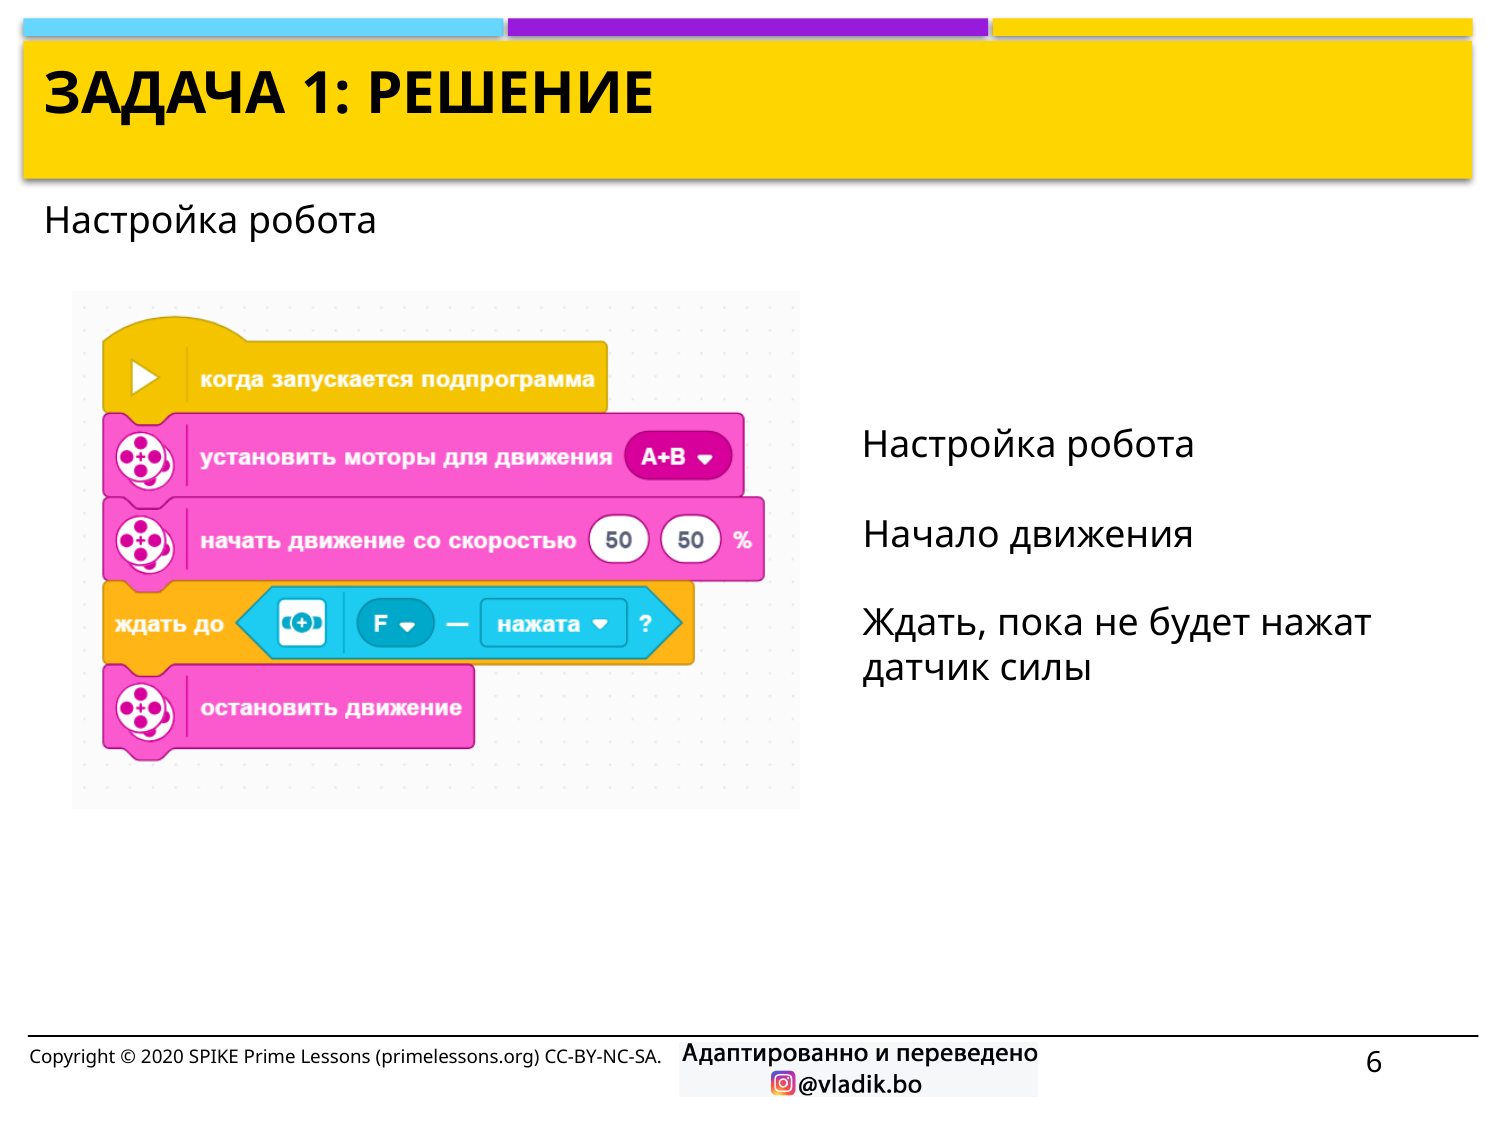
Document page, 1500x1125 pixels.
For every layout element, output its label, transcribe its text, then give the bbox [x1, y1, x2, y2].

title Задача 1: Решение [28, 48, 1464, 172]
text_box Начало движения [848, 502, 1455, 563]
text_box Настройка робота [28, 188, 1395, 249]
footer Copyright © 2020 SPIKE Prime Lessons (primelessons.org) CC-BY-NC-SA. [14, 1036, 1056, 1097]
text_box Ждать, пока не будет нажат датчик силы [848, 590, 1481, 695]
picture [679, 1042, 1039, 1098]
picture [71, 291, 800, 810]
text_box Настройка робота [846, 412, 1454, 473]
slide_number 6 [1351, 1036, 1478, 1097]
